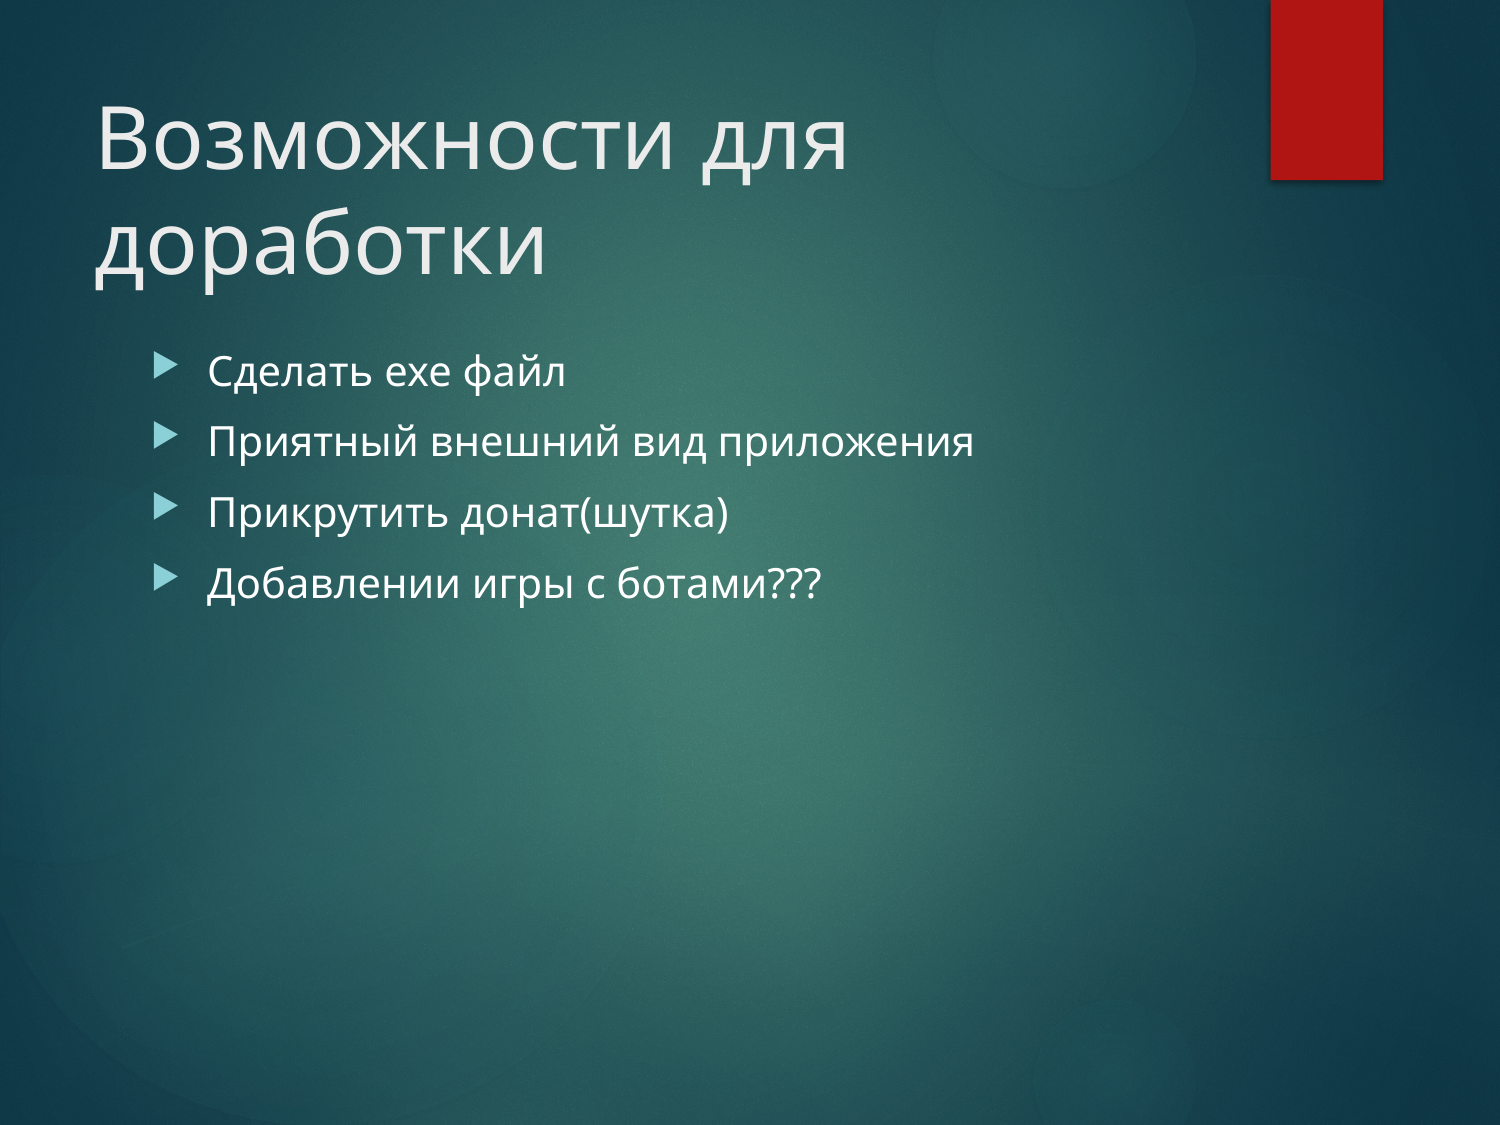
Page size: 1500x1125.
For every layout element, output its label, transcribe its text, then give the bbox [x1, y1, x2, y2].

list Сделать exe файл Приятный внешний вид приложения Прикрутить донат(шутка) Добавлении игры с ботами??? [135, 336, 1237, 1025]
title Возможности для доработки [79, 74, 1237, 304]
